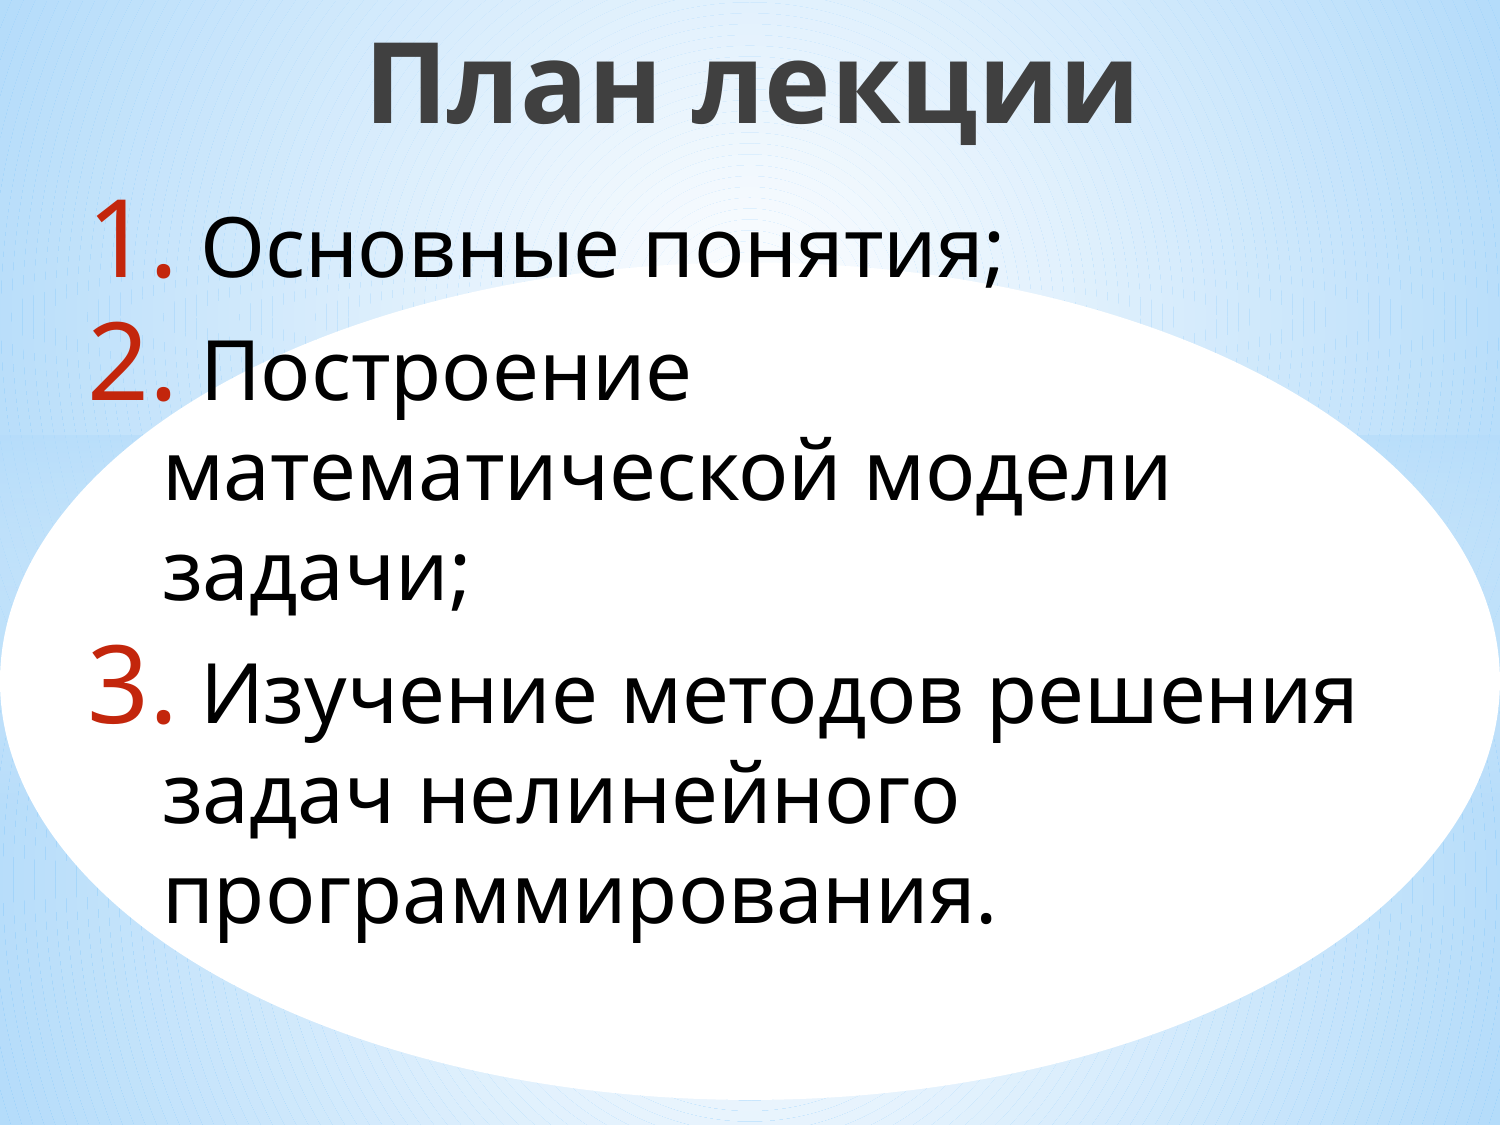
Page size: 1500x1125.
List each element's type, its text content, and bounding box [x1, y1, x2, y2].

text_box План лекции [218, 3, 1287, 191]
text_box Основные понятия; Построение математической модели задачи; Изучение методов решения задач нелинейного программирования. [64, 187, 1376, 757]
